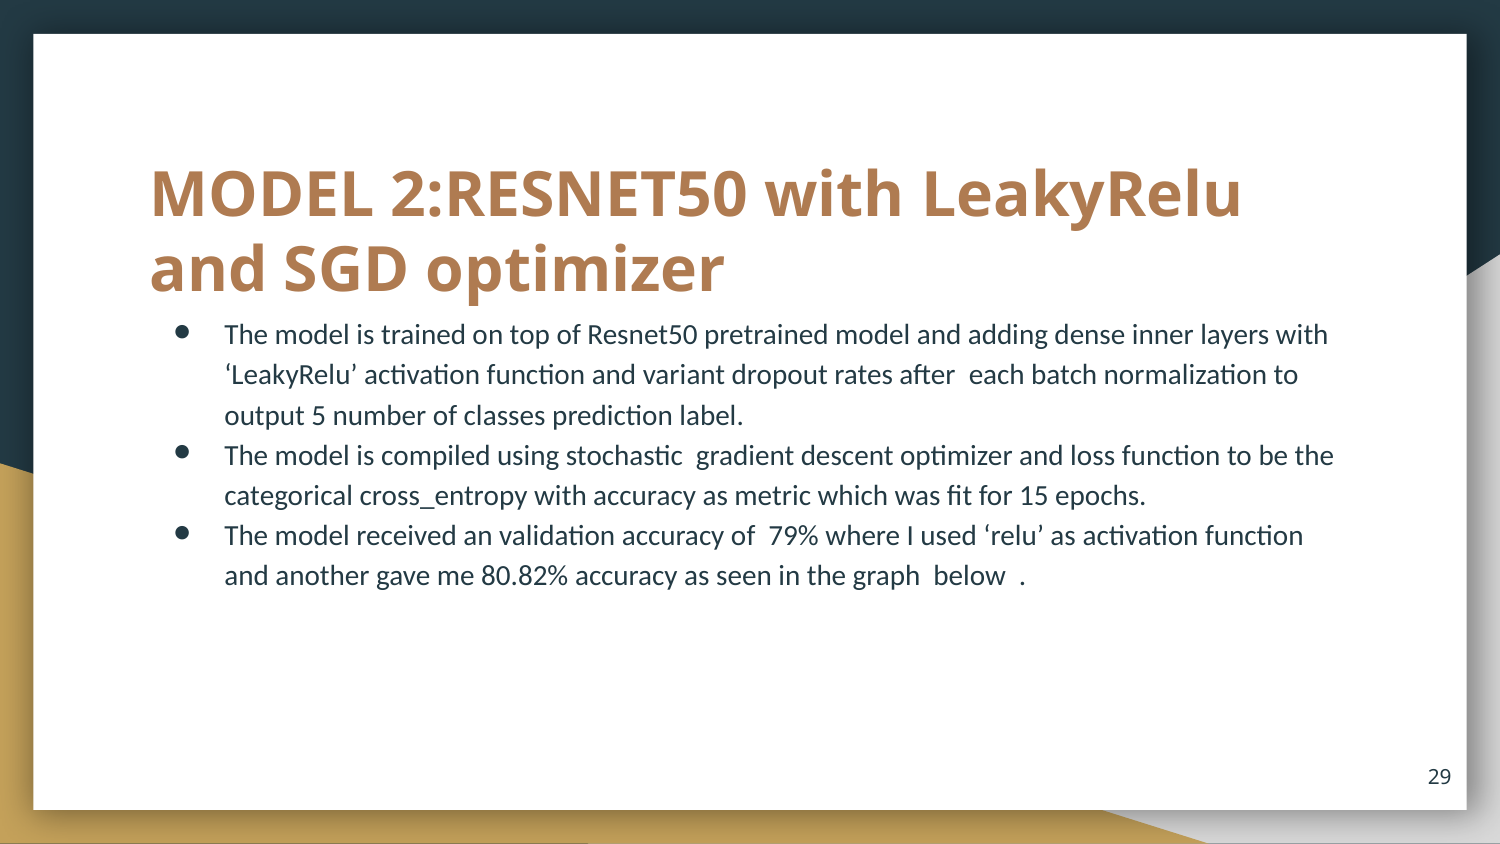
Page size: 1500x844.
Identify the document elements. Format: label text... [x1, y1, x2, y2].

slide_number 29 [1376, 745, 1467, 810]
list The model is trained on top of Resnet50 pretrained model and adding dense inner layers with ‘LeakyRelu’ activation function and variant dropout rates after each batch normalization to output 5 number of classes prediction label. The model is compiled using stochastic gradient descent optimizer and loss function to be the categorical cross_entropy with accuracy as metric which was fit for 15 epochs. The model received an validation accuracy of 79% where I used ‘relu’ as activation function and another gave me 80.82% accuracy as seen in the graph below . [134, 295, 1366, 729]
title MODEL 2:RESNET50 with LeakyRelu and SGD optimizer [134, 138, 1366, 295]
